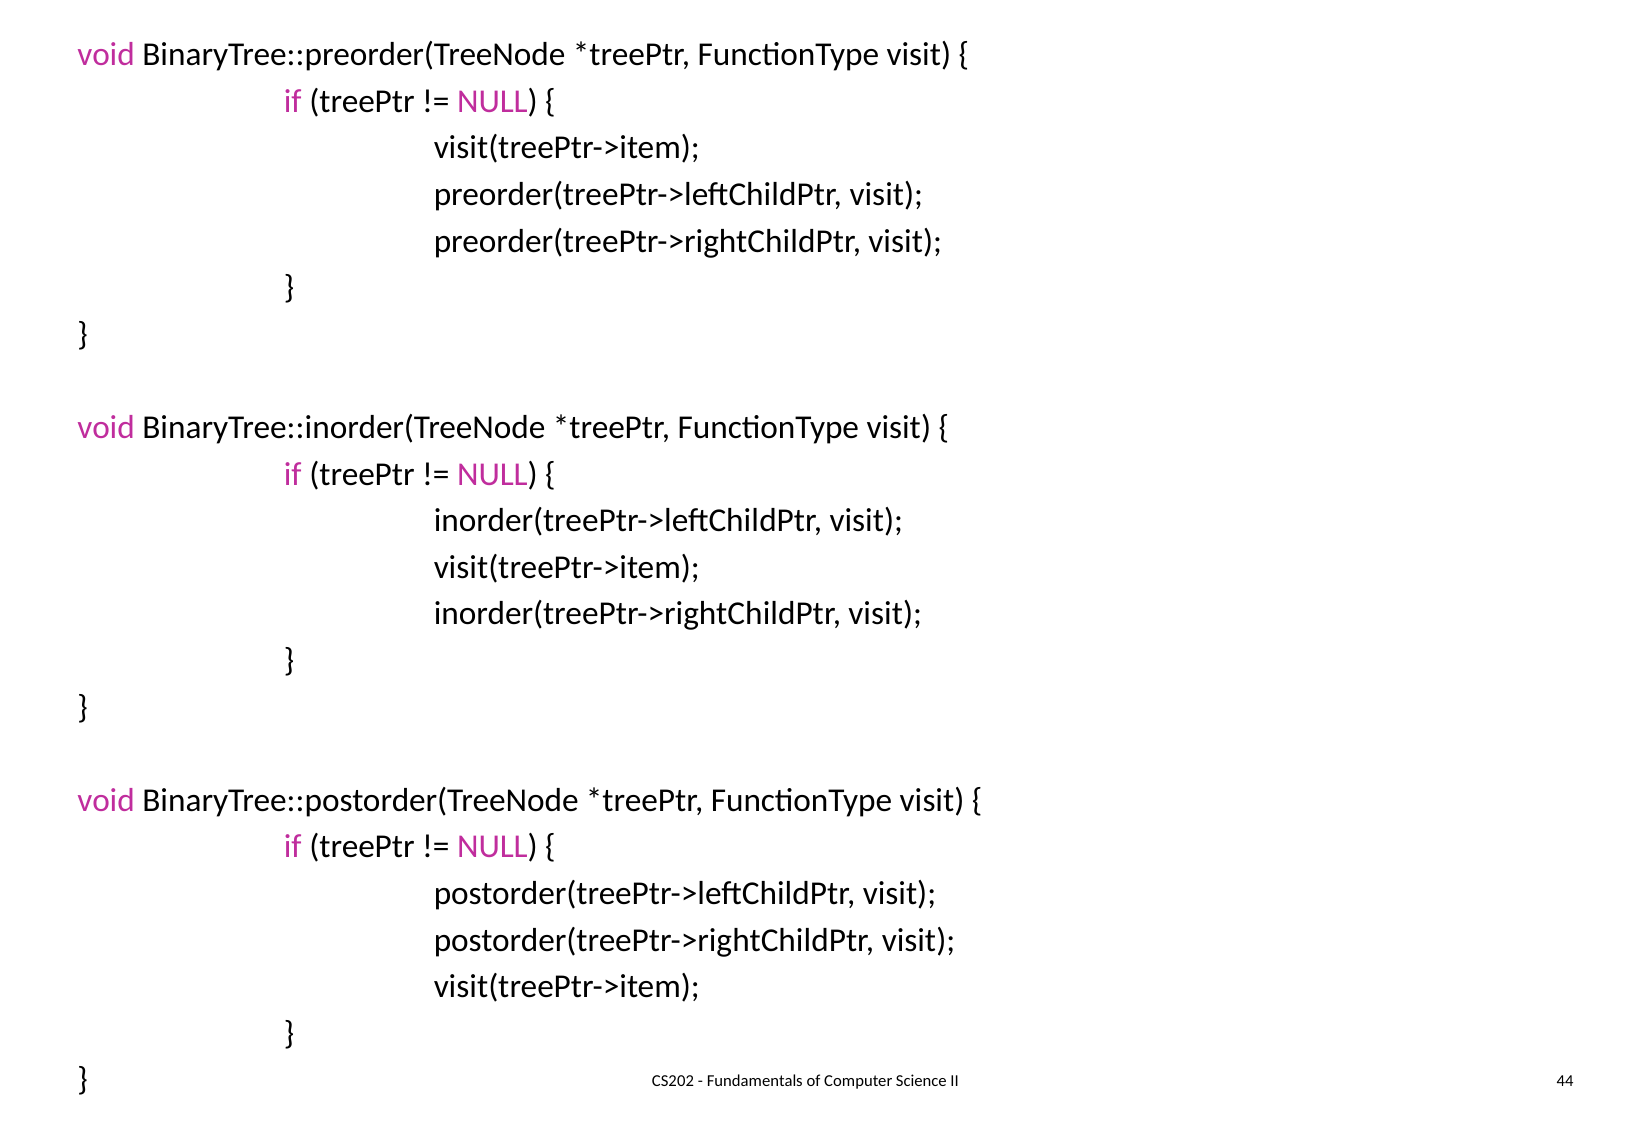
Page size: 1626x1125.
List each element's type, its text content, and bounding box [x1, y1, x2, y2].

slide_number 44 [1250, 1062, 1589, 1100]
footer CS202 - Fundamentals of Computer Science II [501, 1062, 1111, 1100]
list void BinaryTree::preorder(TreeNode *treePtr, FunctionType visit) { if (treePtr != NULL) { visit(treePtr->item); preorder(treePtr->leftChildPtr, visit); preorder(treePtr->rightChildPtr, visit); } } void BinaryTree::inorder(TreeNode *treePtr, FunctionType visit) { if (treePtr != NULL) { inorder(treePtr->leftChildPtr, visit); visit(treePtr->item); inorder(treePtr->rightChildPtr, visit); } } void BinaryTree::postorder(TreeNode *treePtr, FunctionType visit) { if (treePtr != NULL) { postorder(treePtr->leftChildPtr, visit); postorder(treePtr->rightChildPtr, visit); visit(treePtr->item); } } [62, 24, 1625, 1063]
